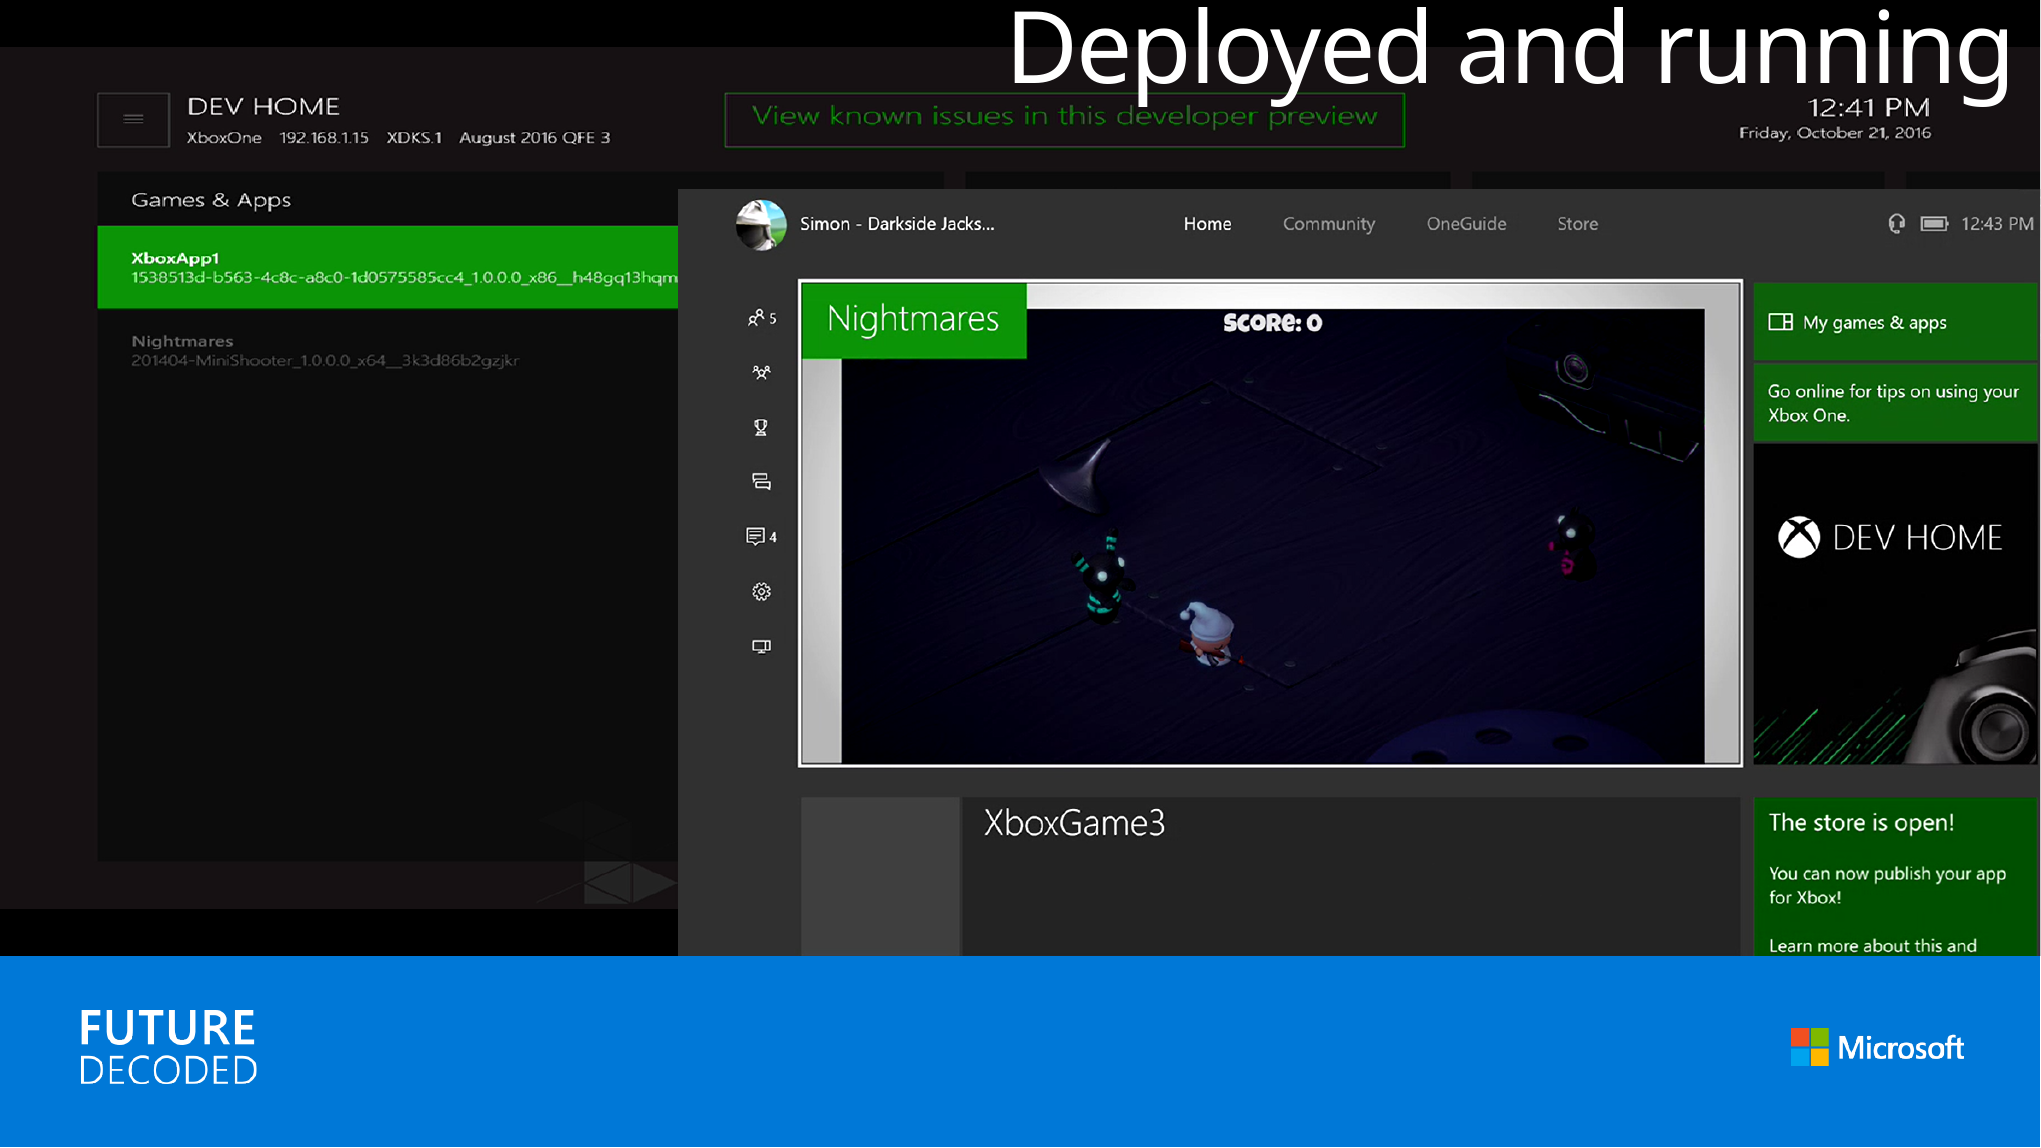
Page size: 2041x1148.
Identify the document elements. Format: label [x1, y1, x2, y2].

picture [0, 0, 2041, 956]
picture [81, 1010, 257, 1084]
picture [1791, 1028, 1964, 1066]
